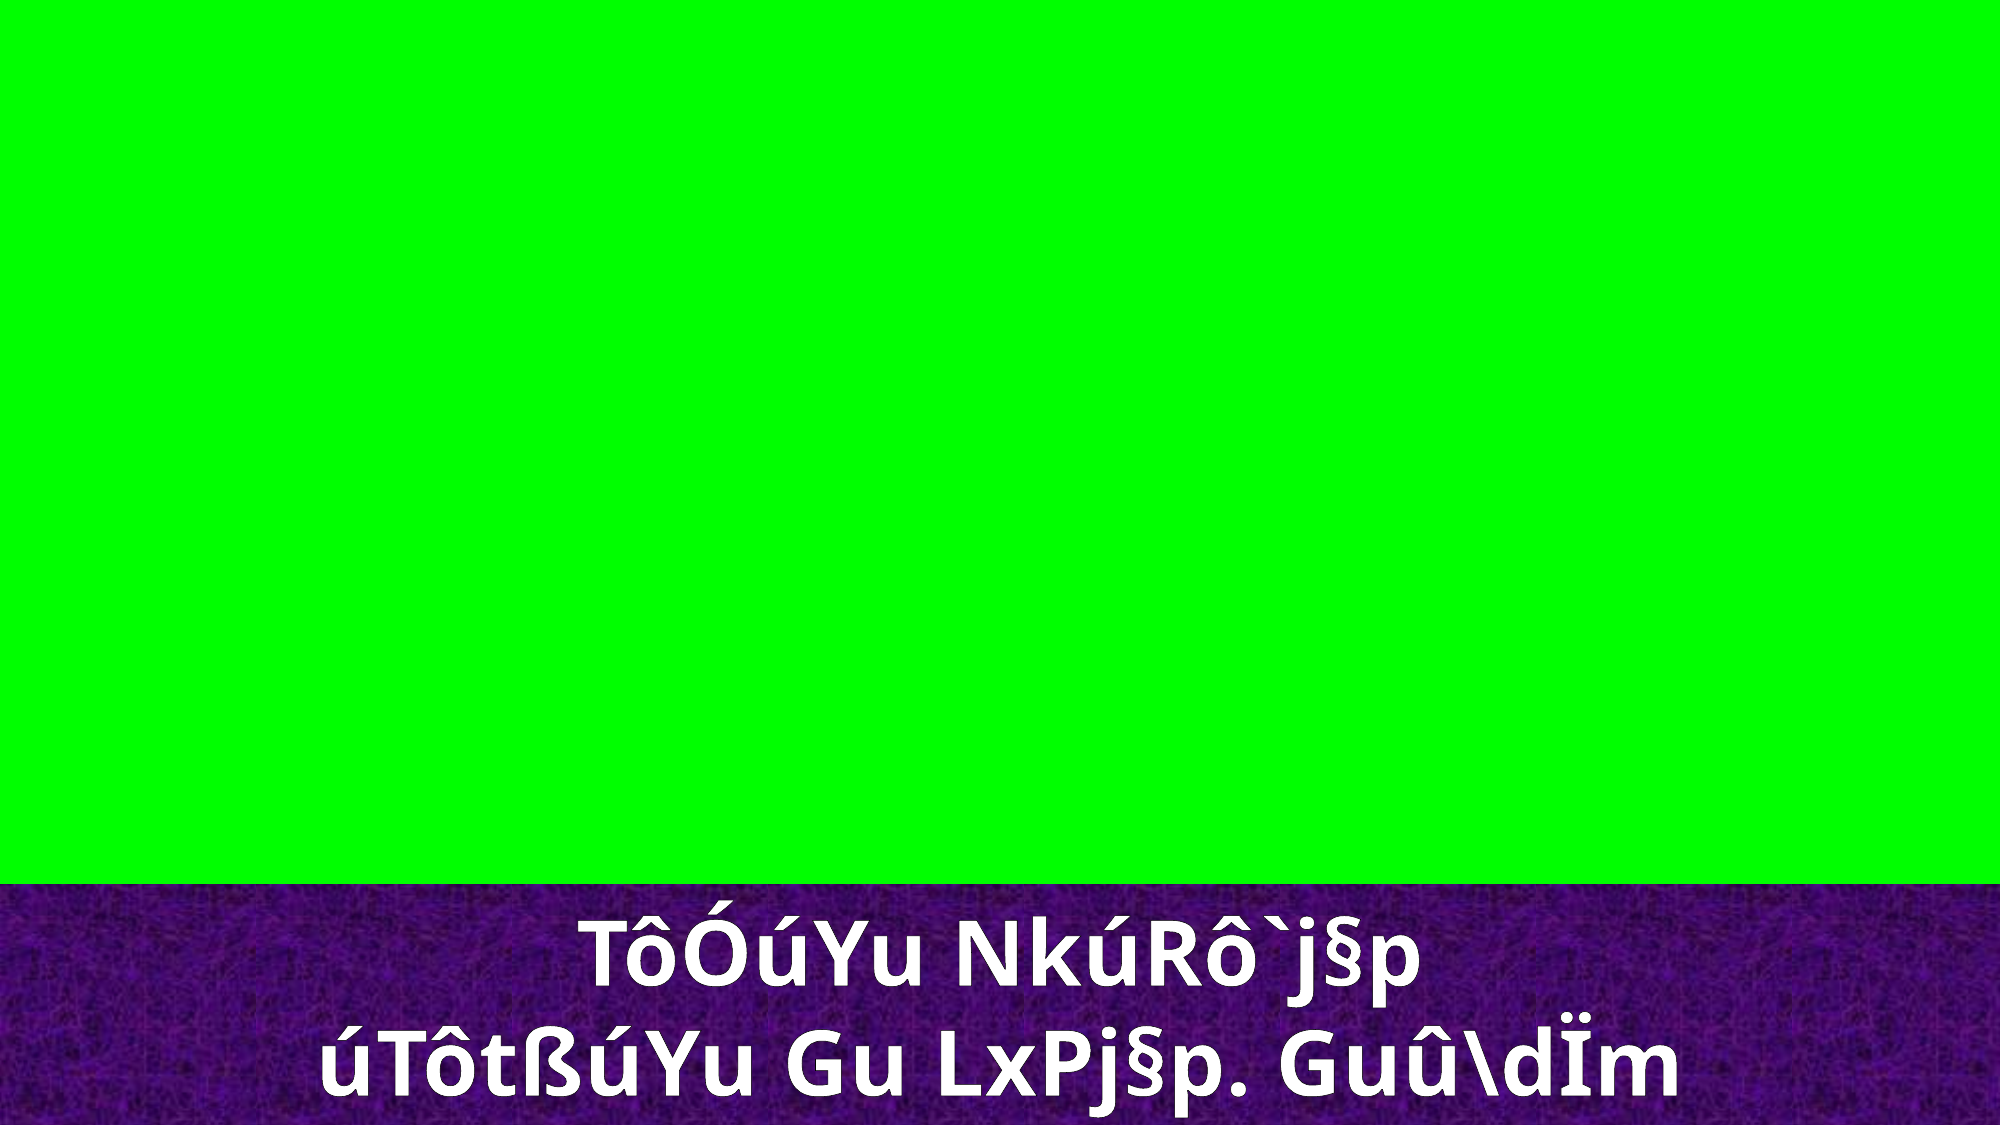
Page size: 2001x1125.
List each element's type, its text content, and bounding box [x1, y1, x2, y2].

text_box TôÓúYu NkúRô`j§p úTôtßúYu Gu LxPj§p. Guû\dÏm [0, 886, 2000, 1122]
